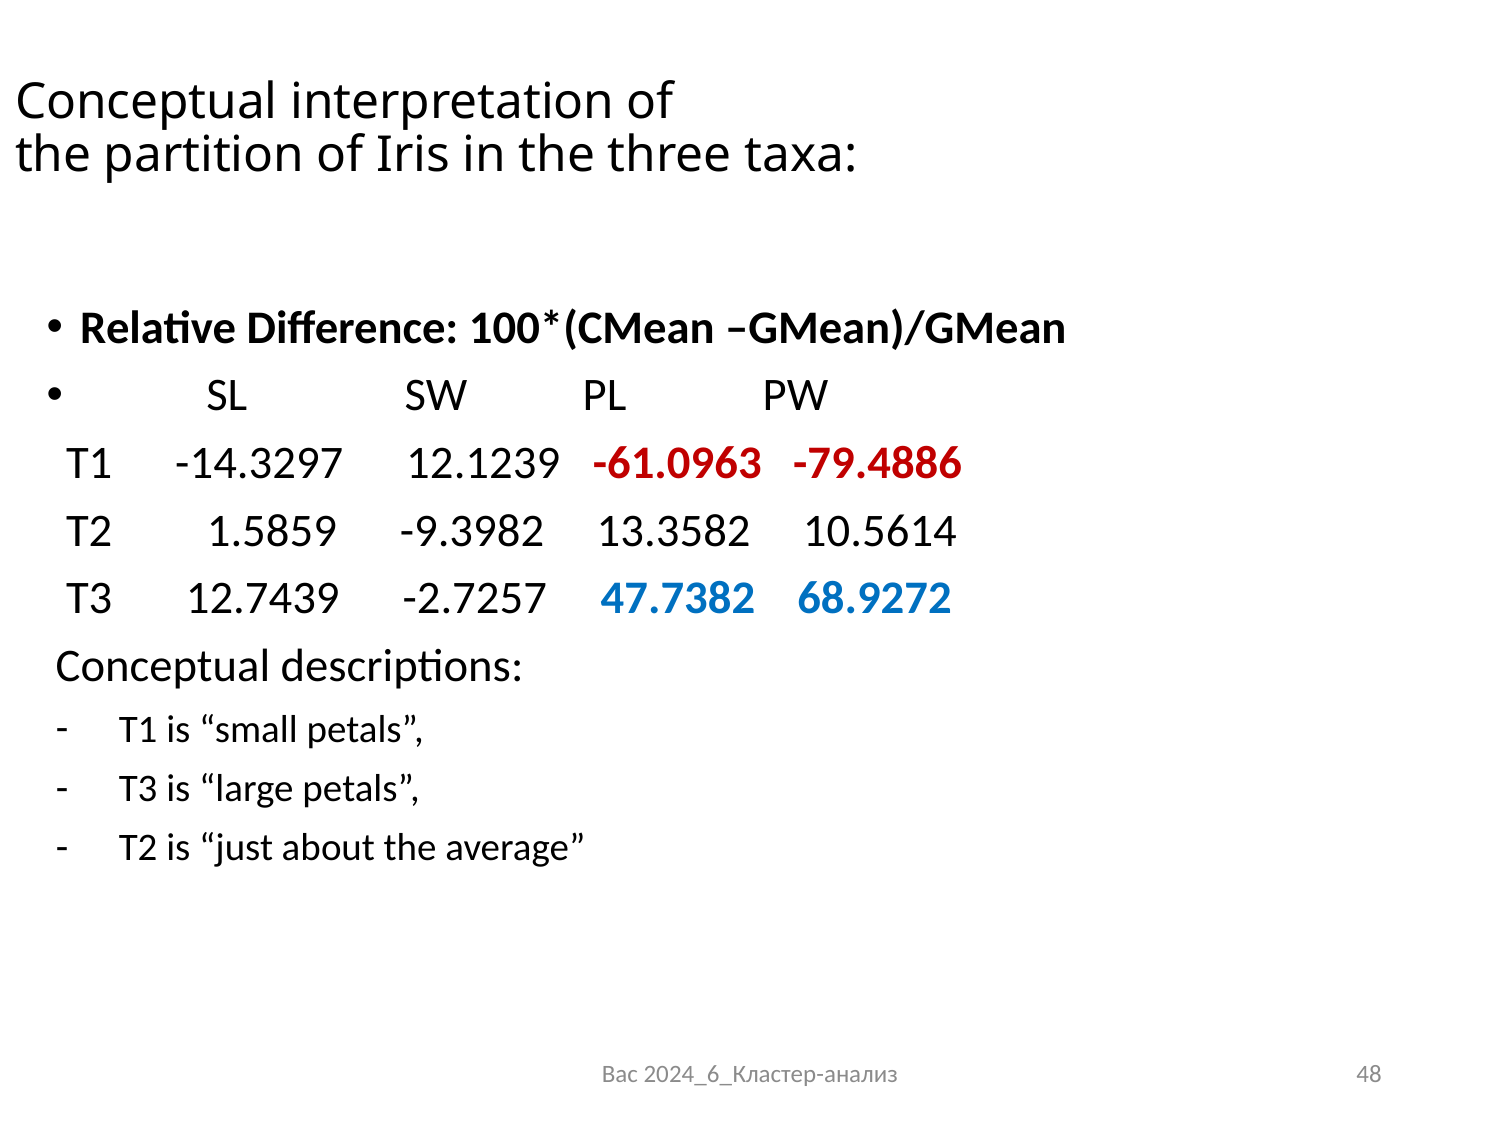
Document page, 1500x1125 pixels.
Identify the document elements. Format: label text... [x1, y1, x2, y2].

footer Bac 2024_6_Кластер-анализ [496, 1042, 1004, 1103]
list Relative Difference: 100*(CMean –GMean)/GMean SL SW PL PW T1 -14.3297 12.1239 -61.0963 -79.4886 T2 1.5859 -9.3982 13.3582 10.5614 T3 12.7439 -2.7257 47.7382 68.9272 Conceptual descriptions: T1 is “small petals”, T3 is “large petals”, T2 is “just about the average” [31, 295, 1500, 948]
slide_number 48 [1059, 1042, 1397, 1103]
title Conceptual interpretation of the partition of Iris in the three taxa: [0, 67, 1340, 191]
